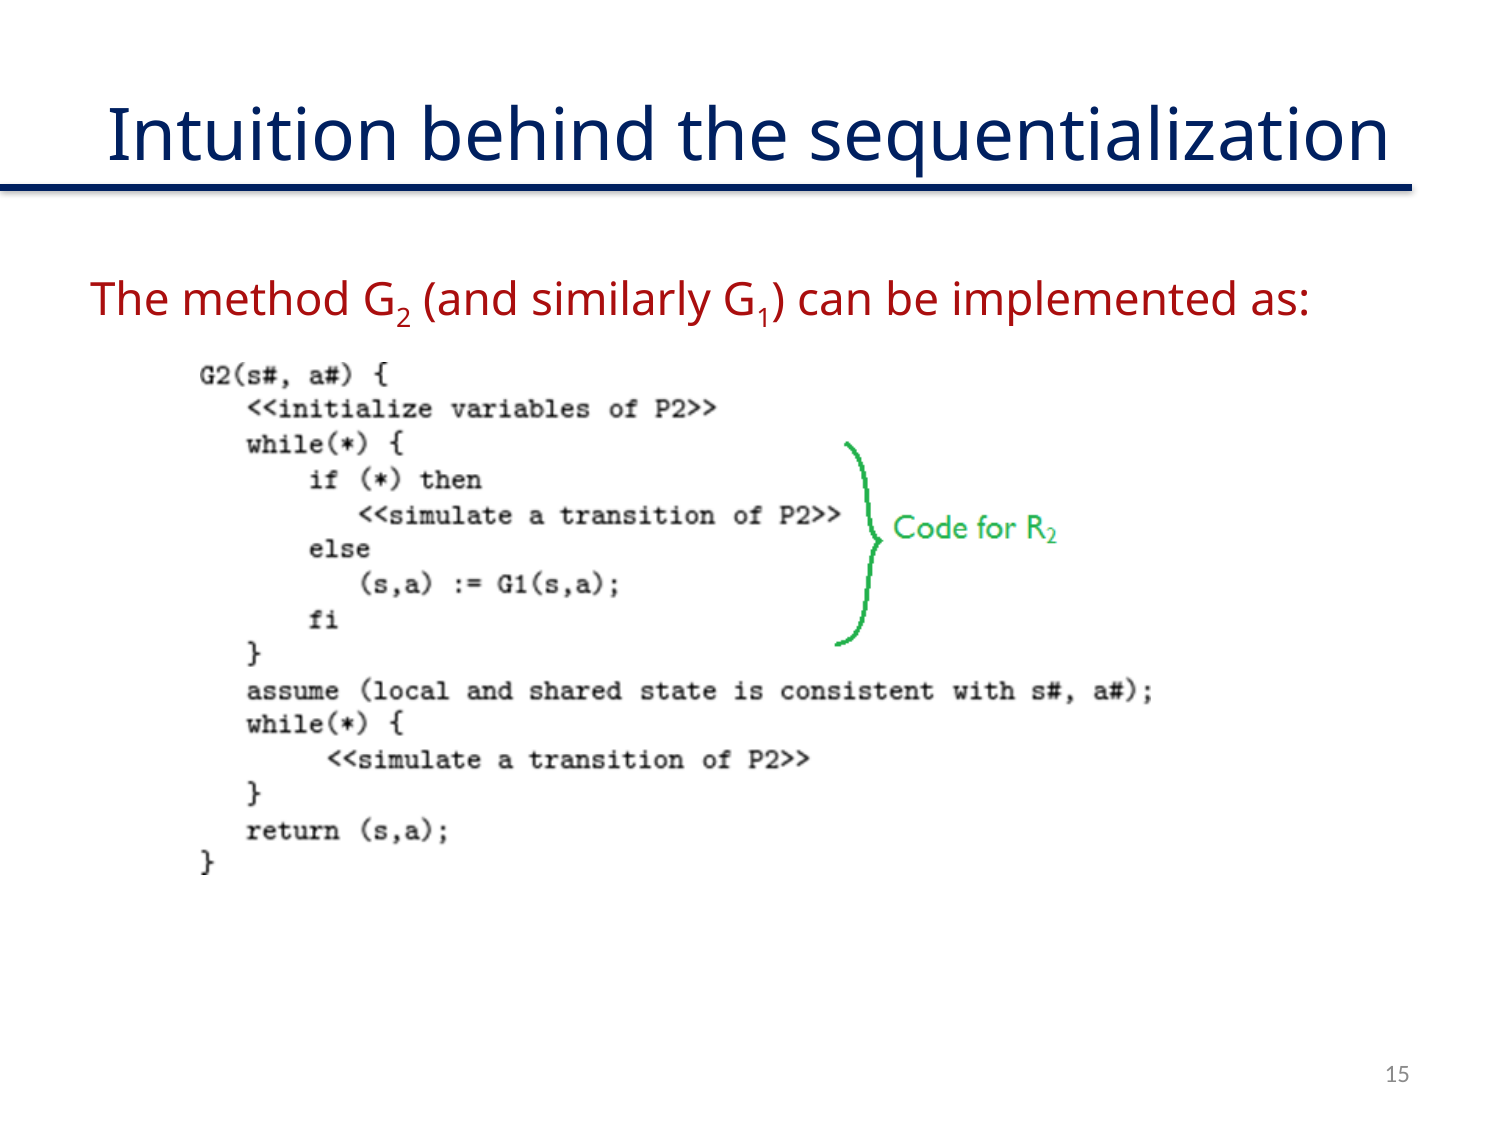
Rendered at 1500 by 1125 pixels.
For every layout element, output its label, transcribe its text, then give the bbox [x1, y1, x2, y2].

slide_number 15 [1074, 1042, 1425, 1103]
list The method G2 (and similarly G1) can be implemented as: [75, 262, 1475, 1005]
picture [199, 362, 1151, 876]
title Intuition behind the sequentialization [75, 37, 1425, 225]
